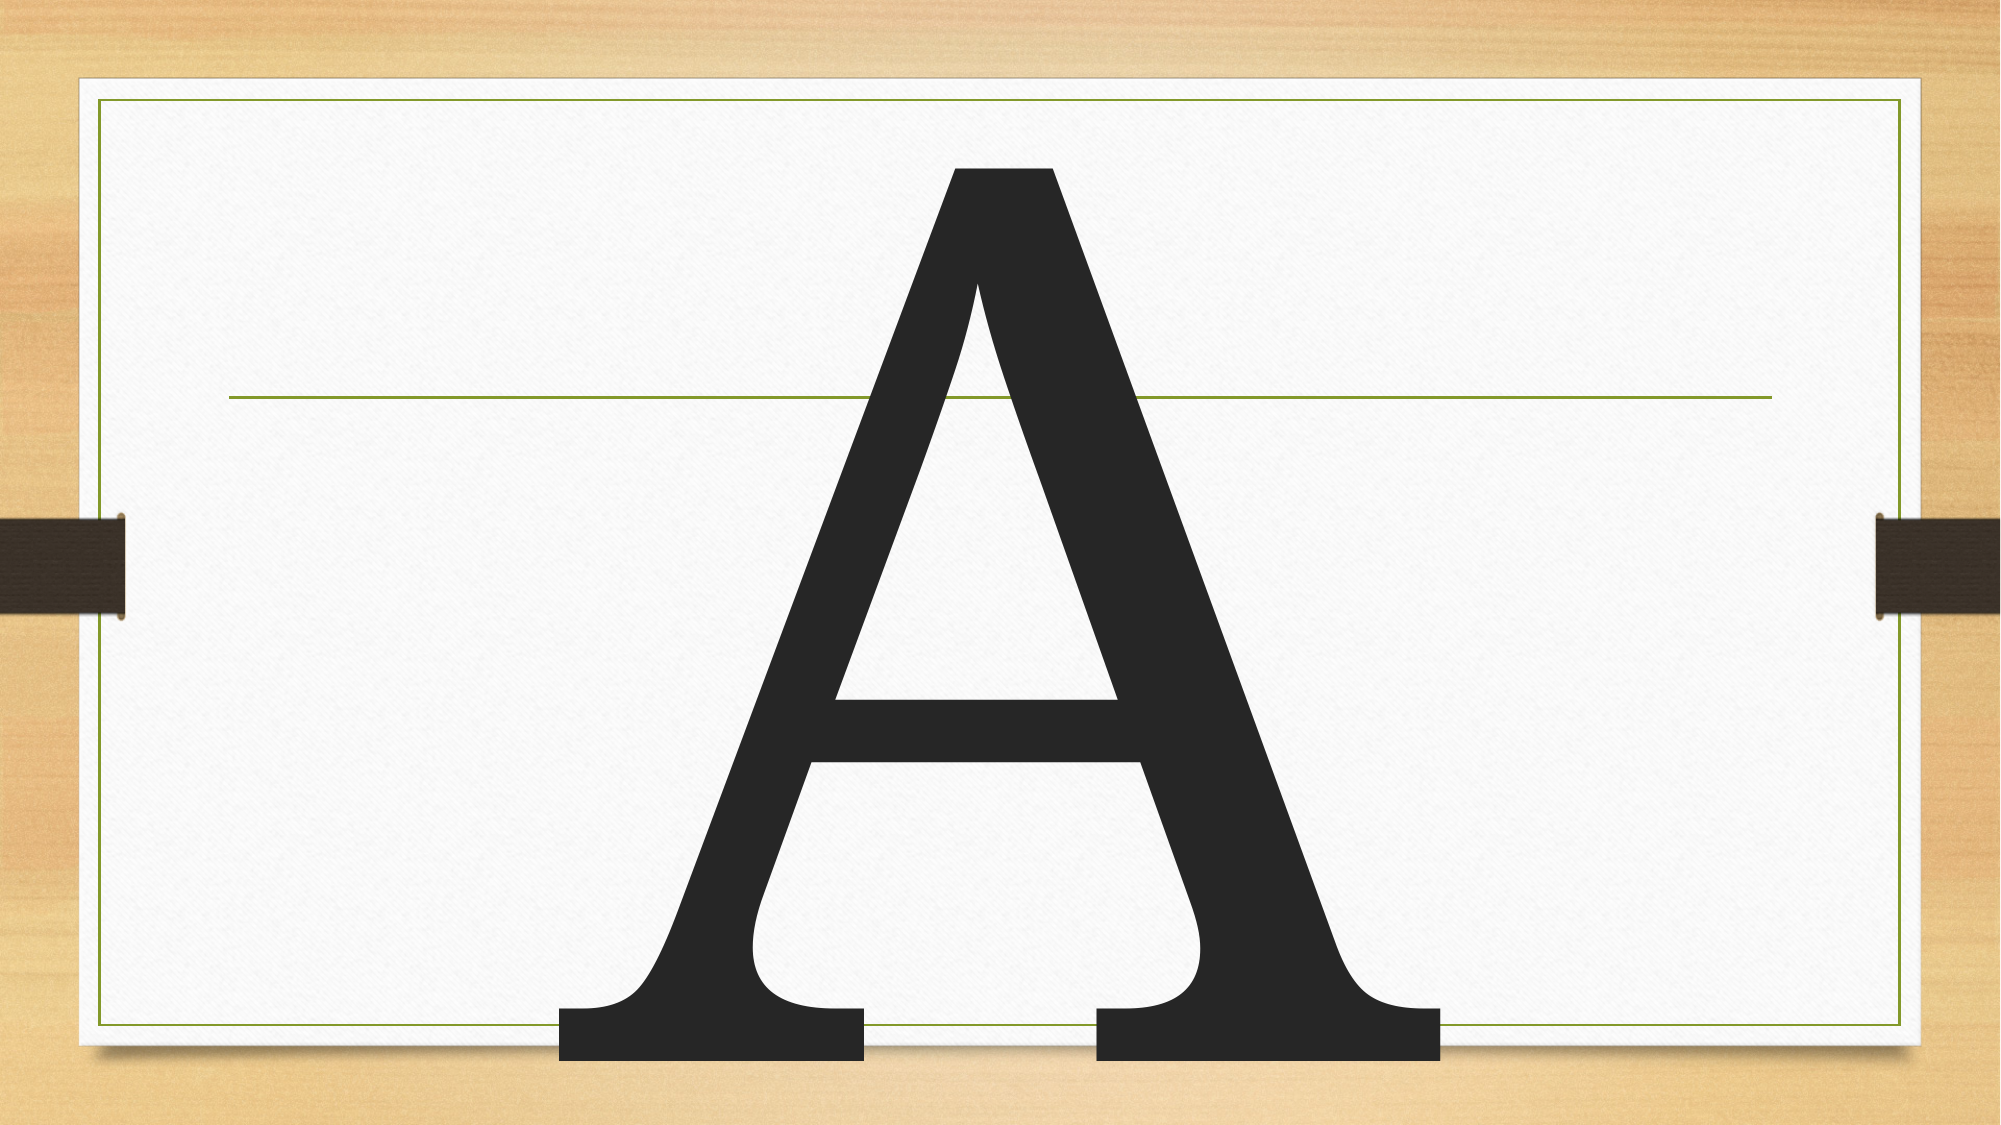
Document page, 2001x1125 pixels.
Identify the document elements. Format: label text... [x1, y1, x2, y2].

picture [0, 0, 2001, 1125]
title A [137, 59, 1863, 1064]
